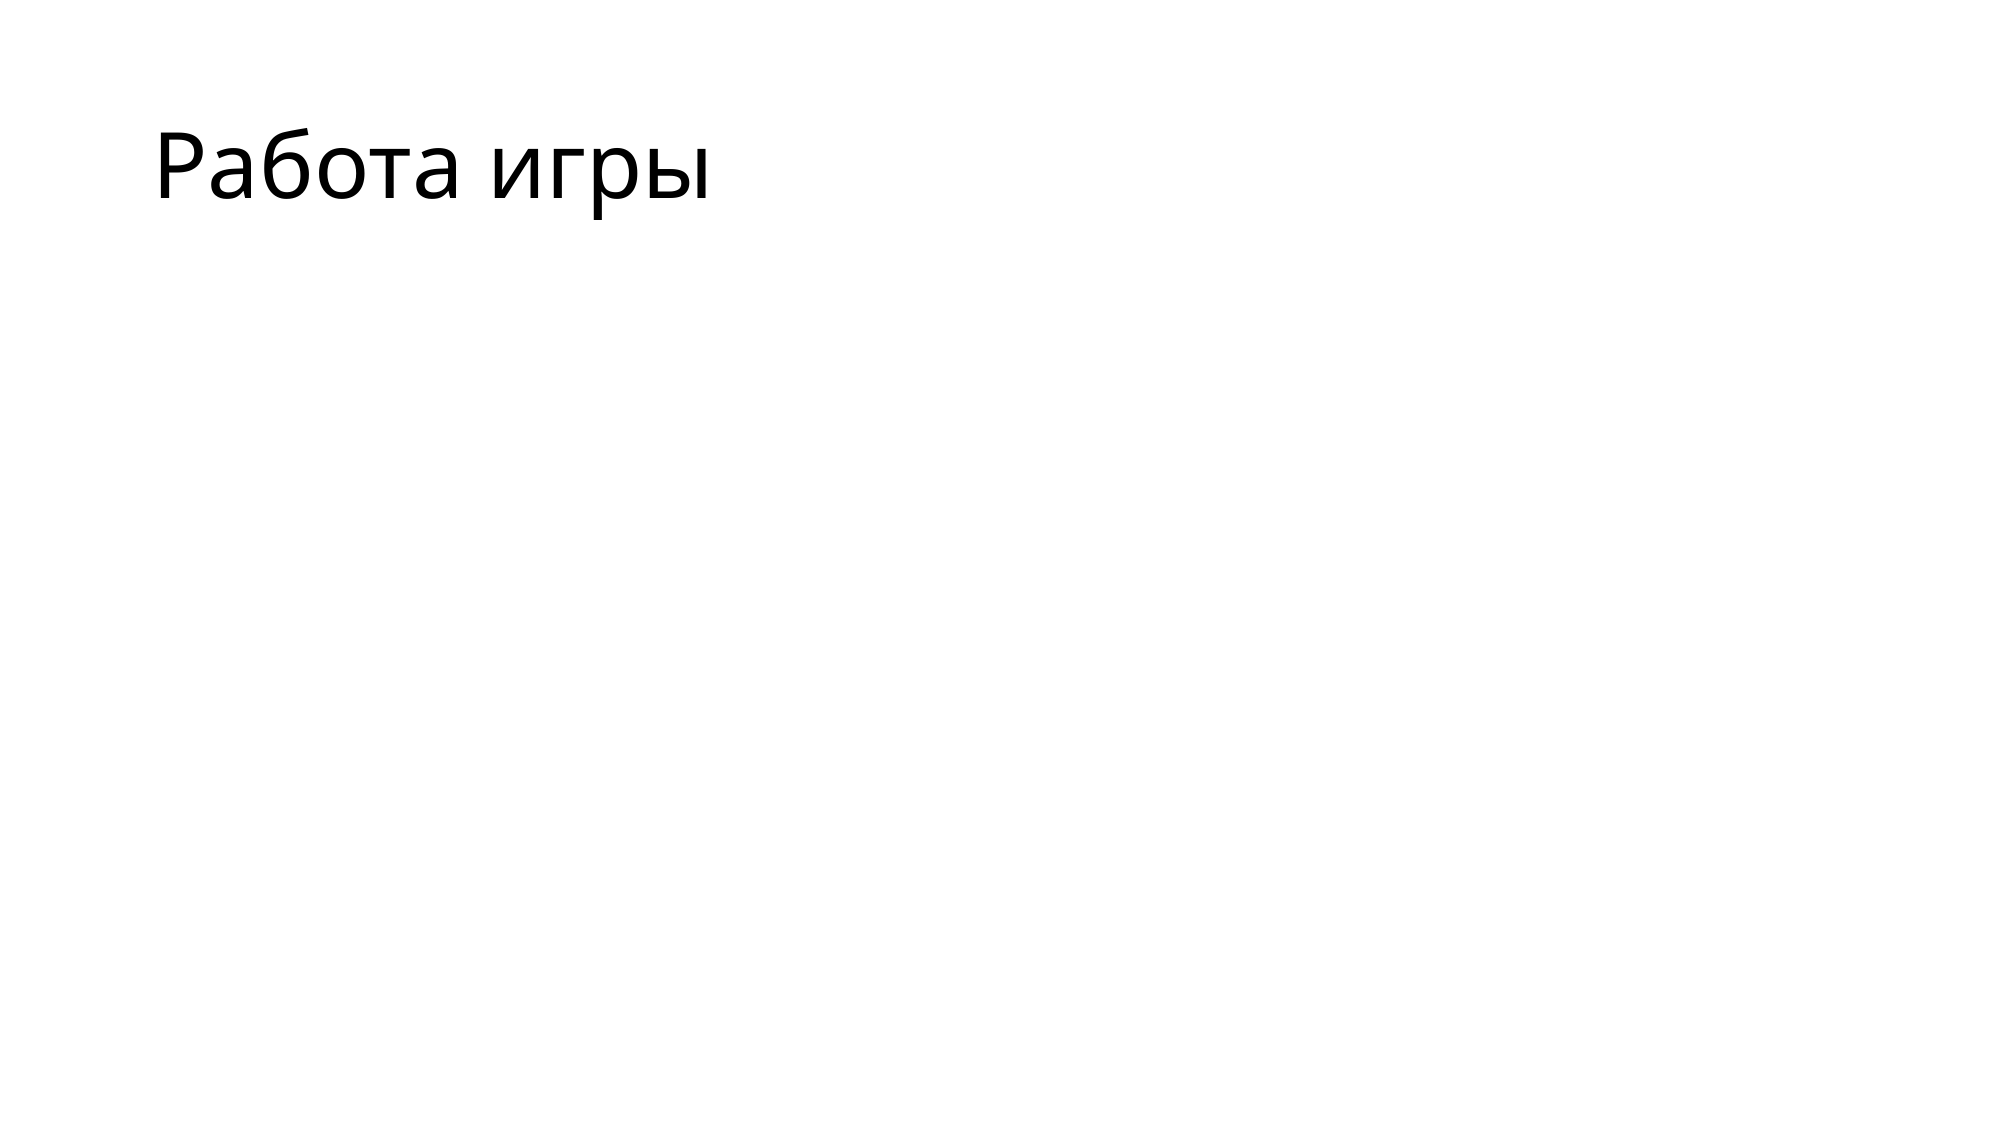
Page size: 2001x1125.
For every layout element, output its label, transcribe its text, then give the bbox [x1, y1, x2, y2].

title Работа игры [137, 59, 1863, 278]
